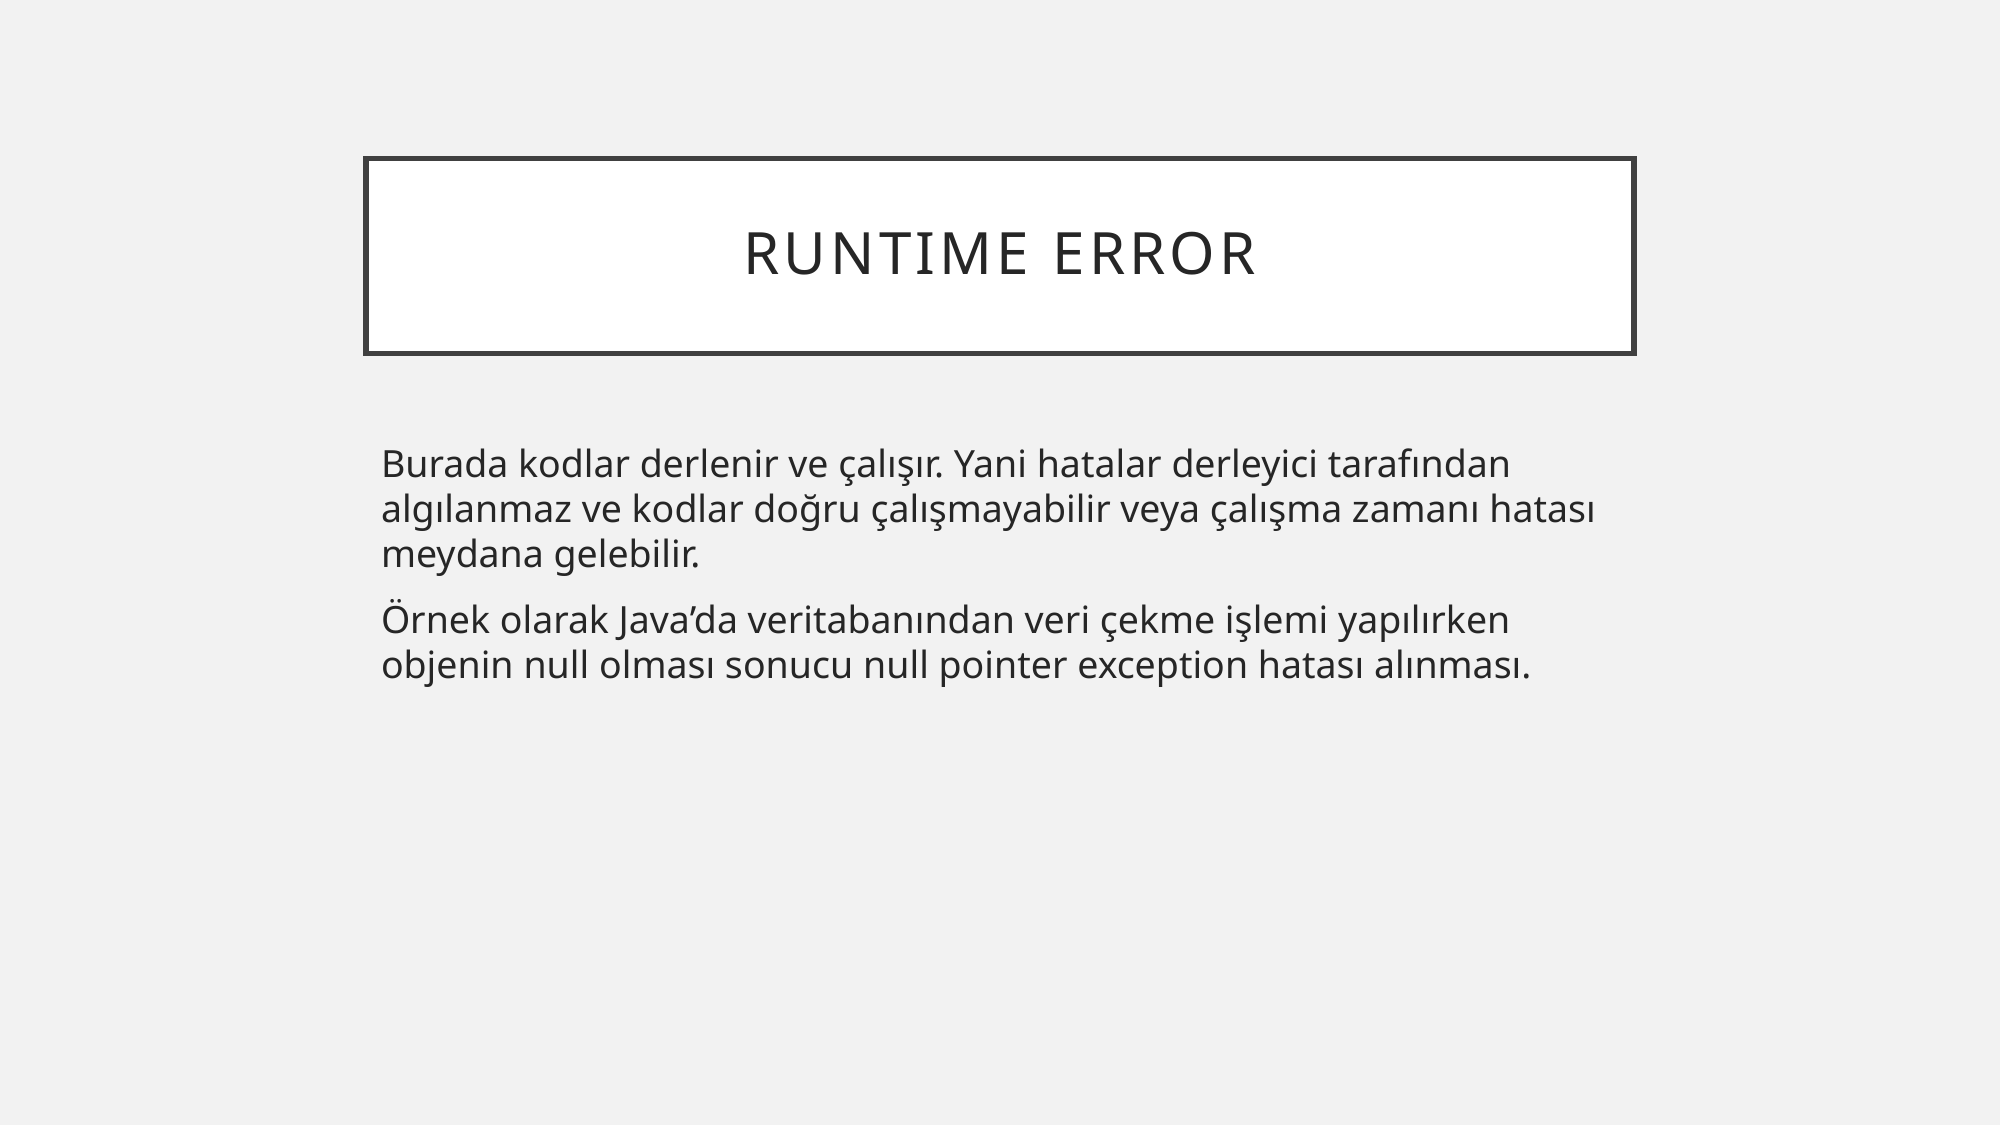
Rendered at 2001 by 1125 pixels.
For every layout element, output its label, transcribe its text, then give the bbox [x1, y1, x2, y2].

list Burada kodlar derlenir ve çalışır. Yani hatalar derleyici tarafından algılanmaz ve kodlar doğru çalışmayabilir veya çalışma zamanı hatası meydana gelebilir. Örnek olarak Java’da veritabanından veri çekme işlemi yapılırken objenin null olması sonucu null pointer exception hatası alınması. [366, 432, 1634, 942]
title Runtıme error [363, 156, 1637, 356]
